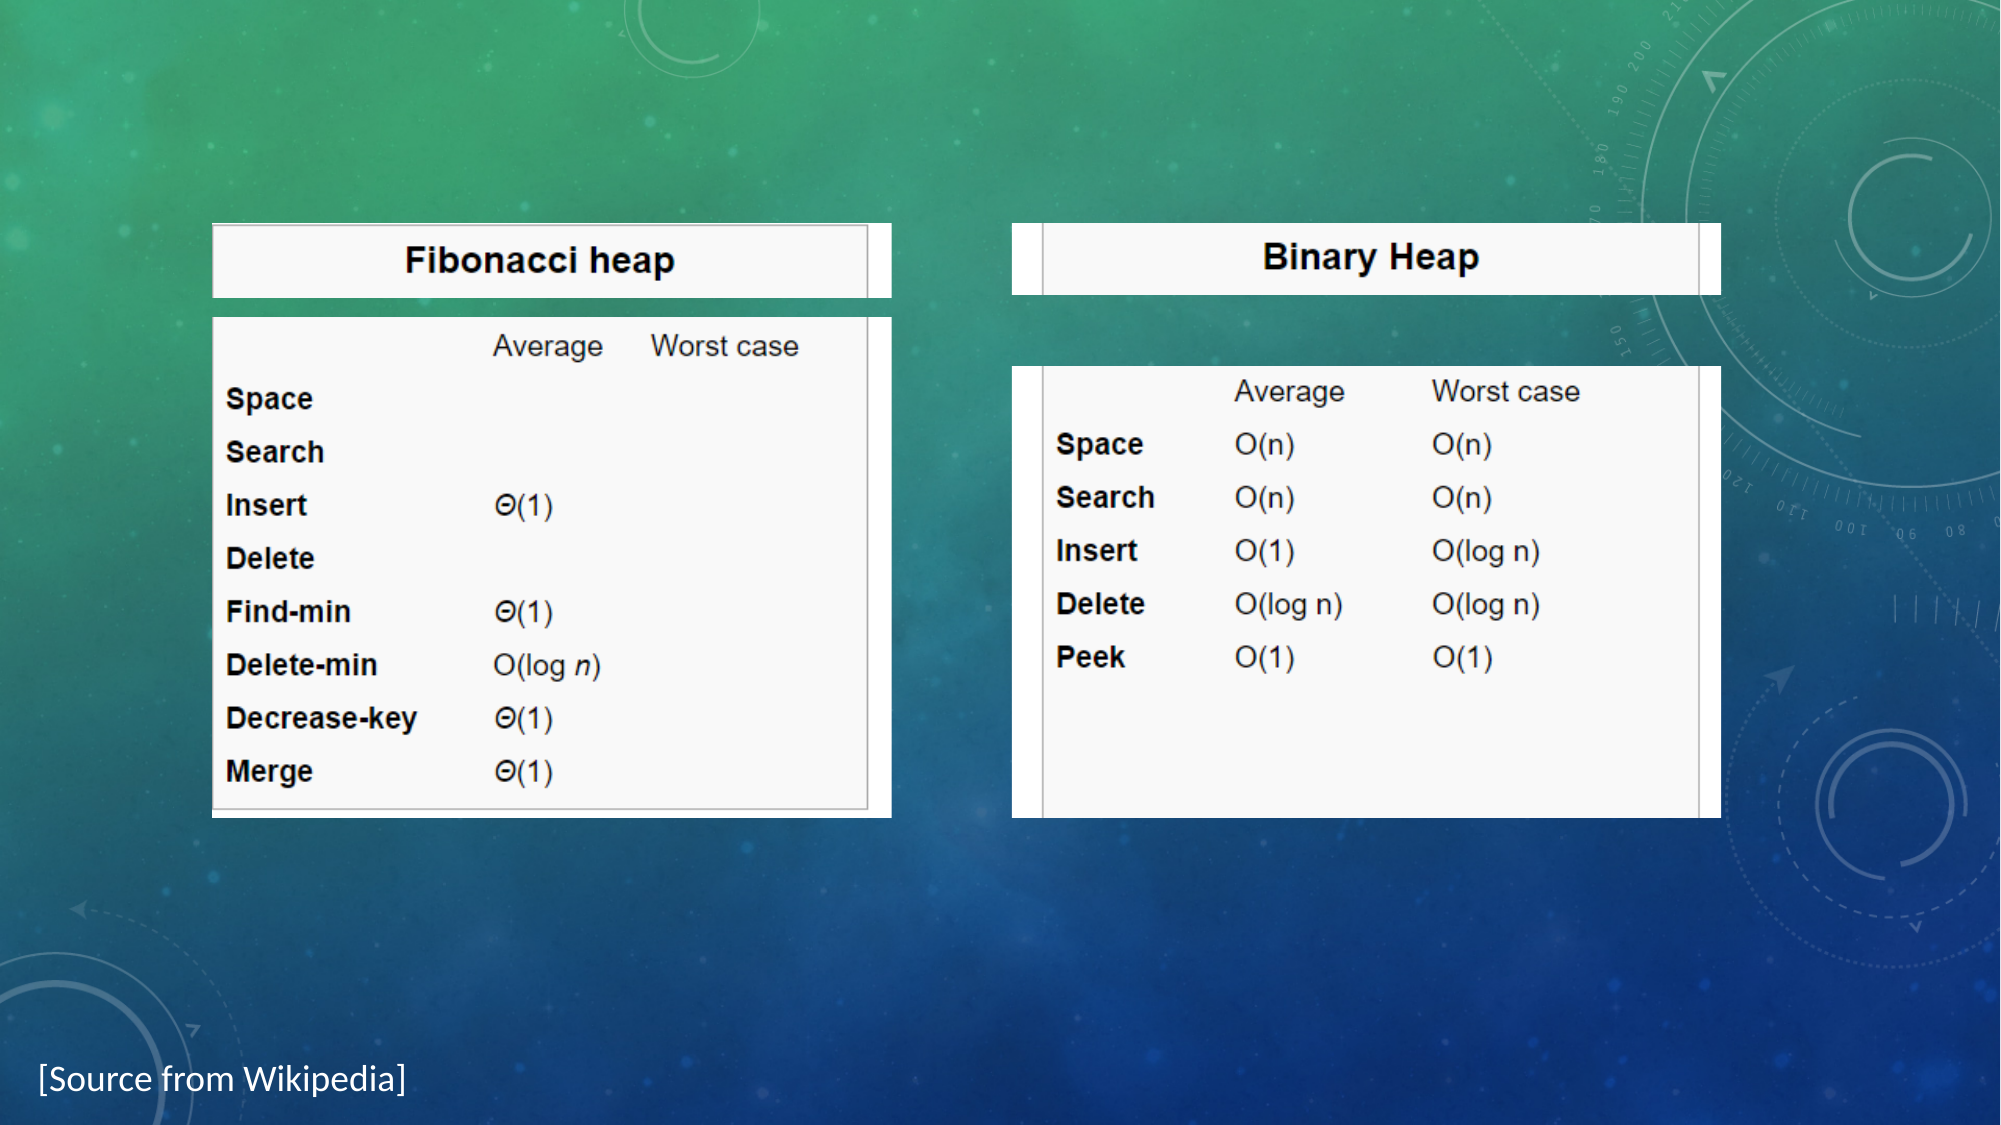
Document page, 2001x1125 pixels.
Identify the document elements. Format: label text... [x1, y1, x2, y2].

picture [0, 0, 2001, 1125]
text_box [Source from Wikipedia] [23, 1047, 665, 1107]
